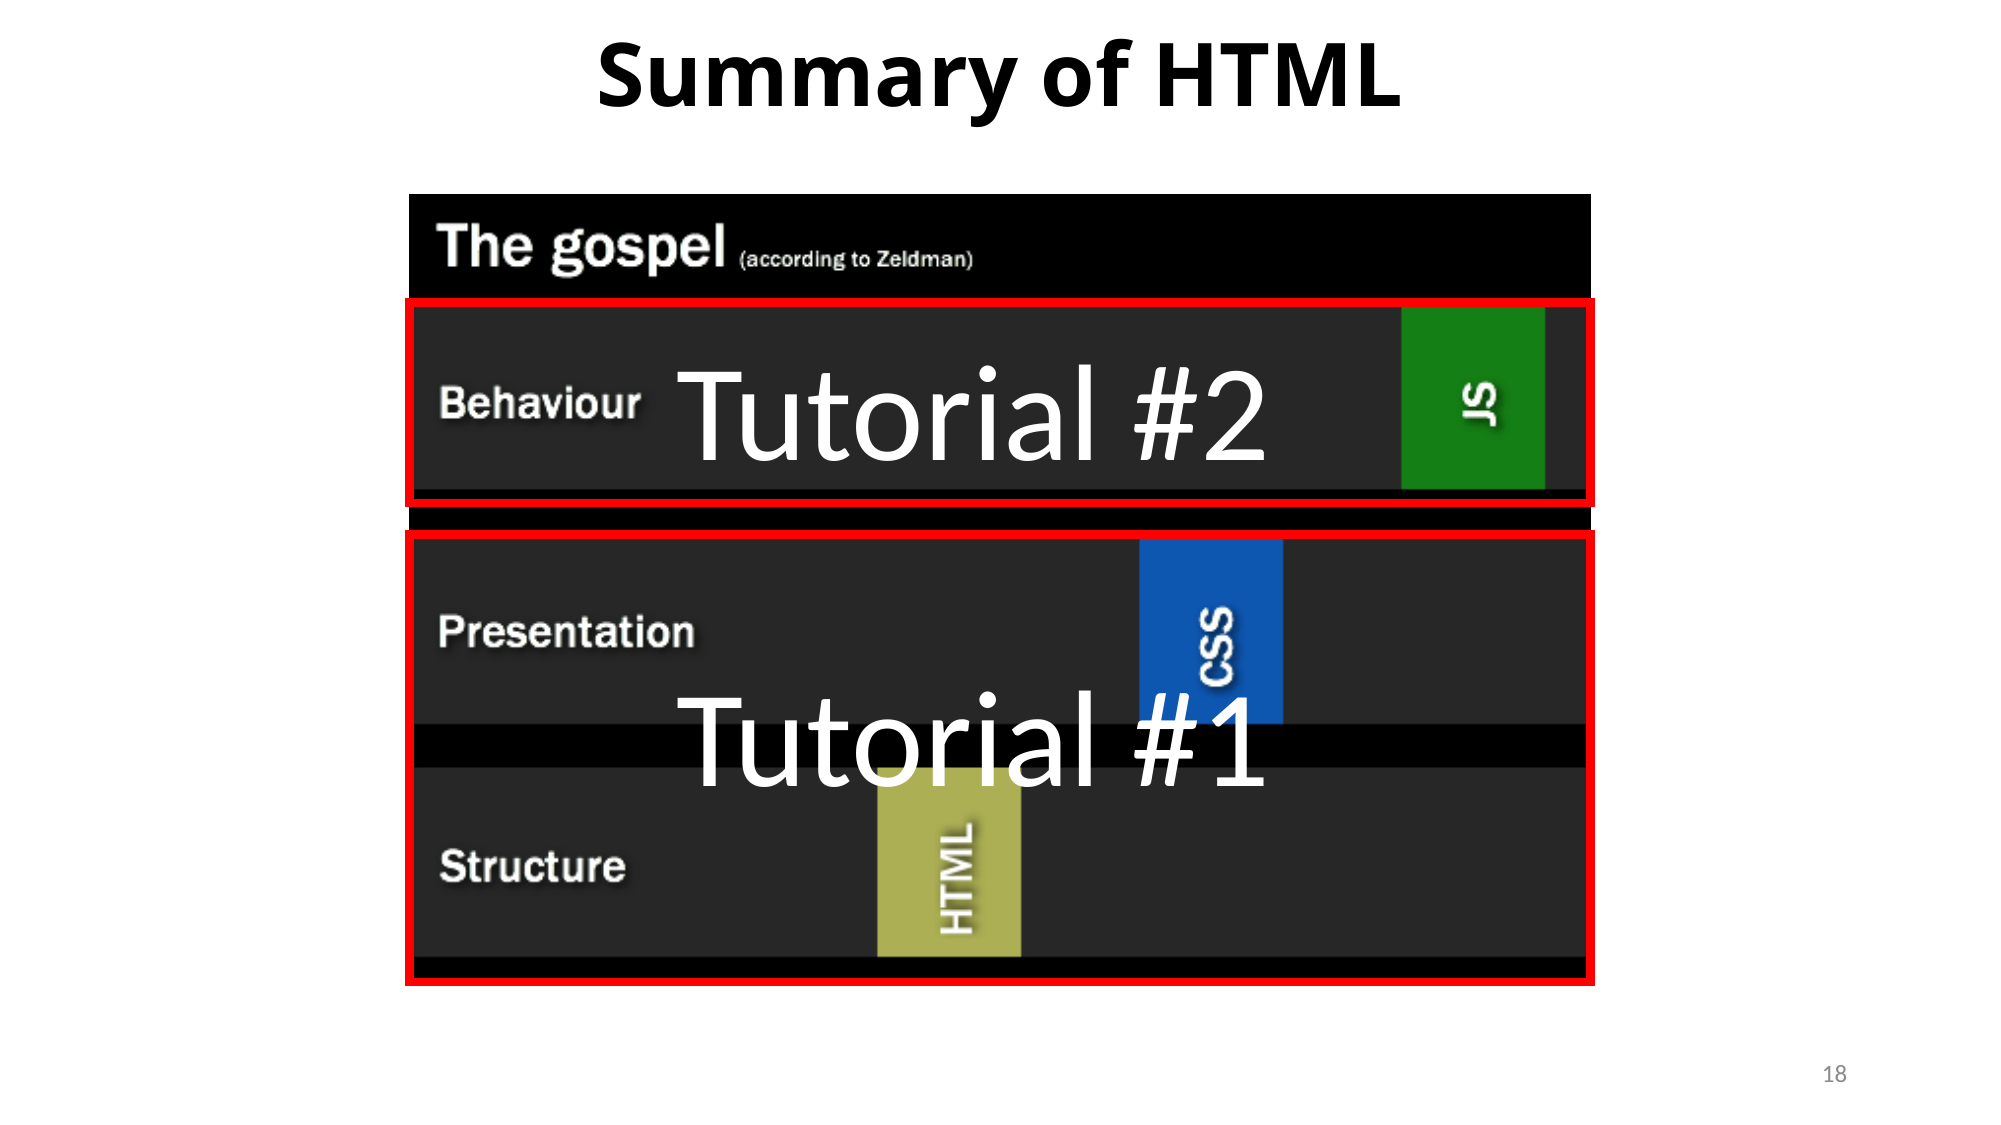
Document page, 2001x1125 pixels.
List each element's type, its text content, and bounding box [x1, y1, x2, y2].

list [137, 170, 1863, 1014]
picture [409, 194, 1591, 983]
title Summary of HTML [137, 22, 1863, 133]
slide_number 18 [1412, 1042, 1863, 1103]
